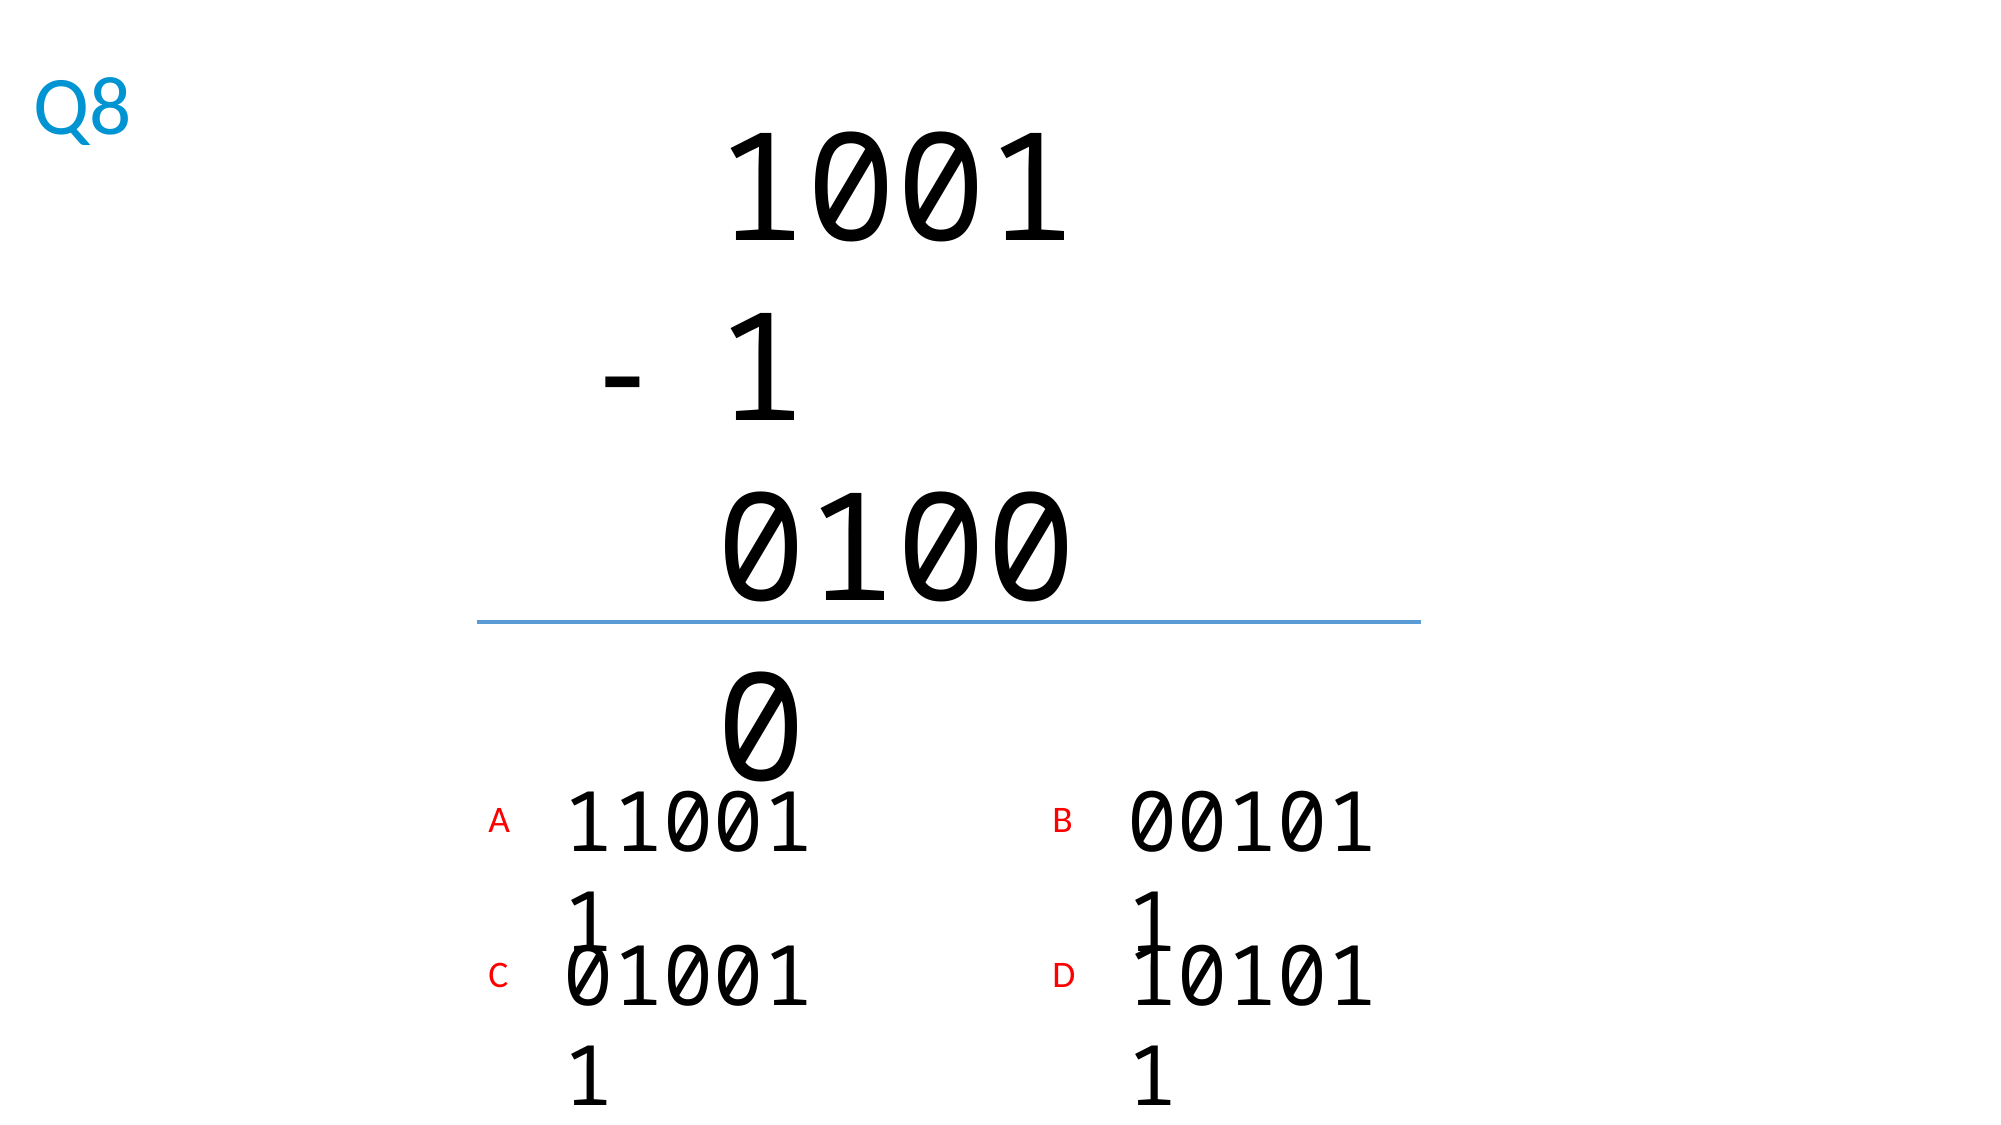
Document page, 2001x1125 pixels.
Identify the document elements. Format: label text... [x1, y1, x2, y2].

text_box 10011 01000 [701, 631, 1149, 819]
text_box 10011 01000 [701, 83, 1149, 620]
text_box A [473, 787, 526, 848]
text_box - [585, 270, 661, 460]
text_box 110011 [548, 760, 857, 914]
text_box 001011 [1112, 760, 1421, 914]
text_box B [1037, 787, 1090, 848]
text_box D [1037, 942, 1092, 1003]
text_box 101011 [1112, 914, 1421, 1125]
text_box 010011 [548, 914, 857, 1125]
text_box C [473, 942, 526, 1003]
text_box Q8 [18, 43, 149, 159]
